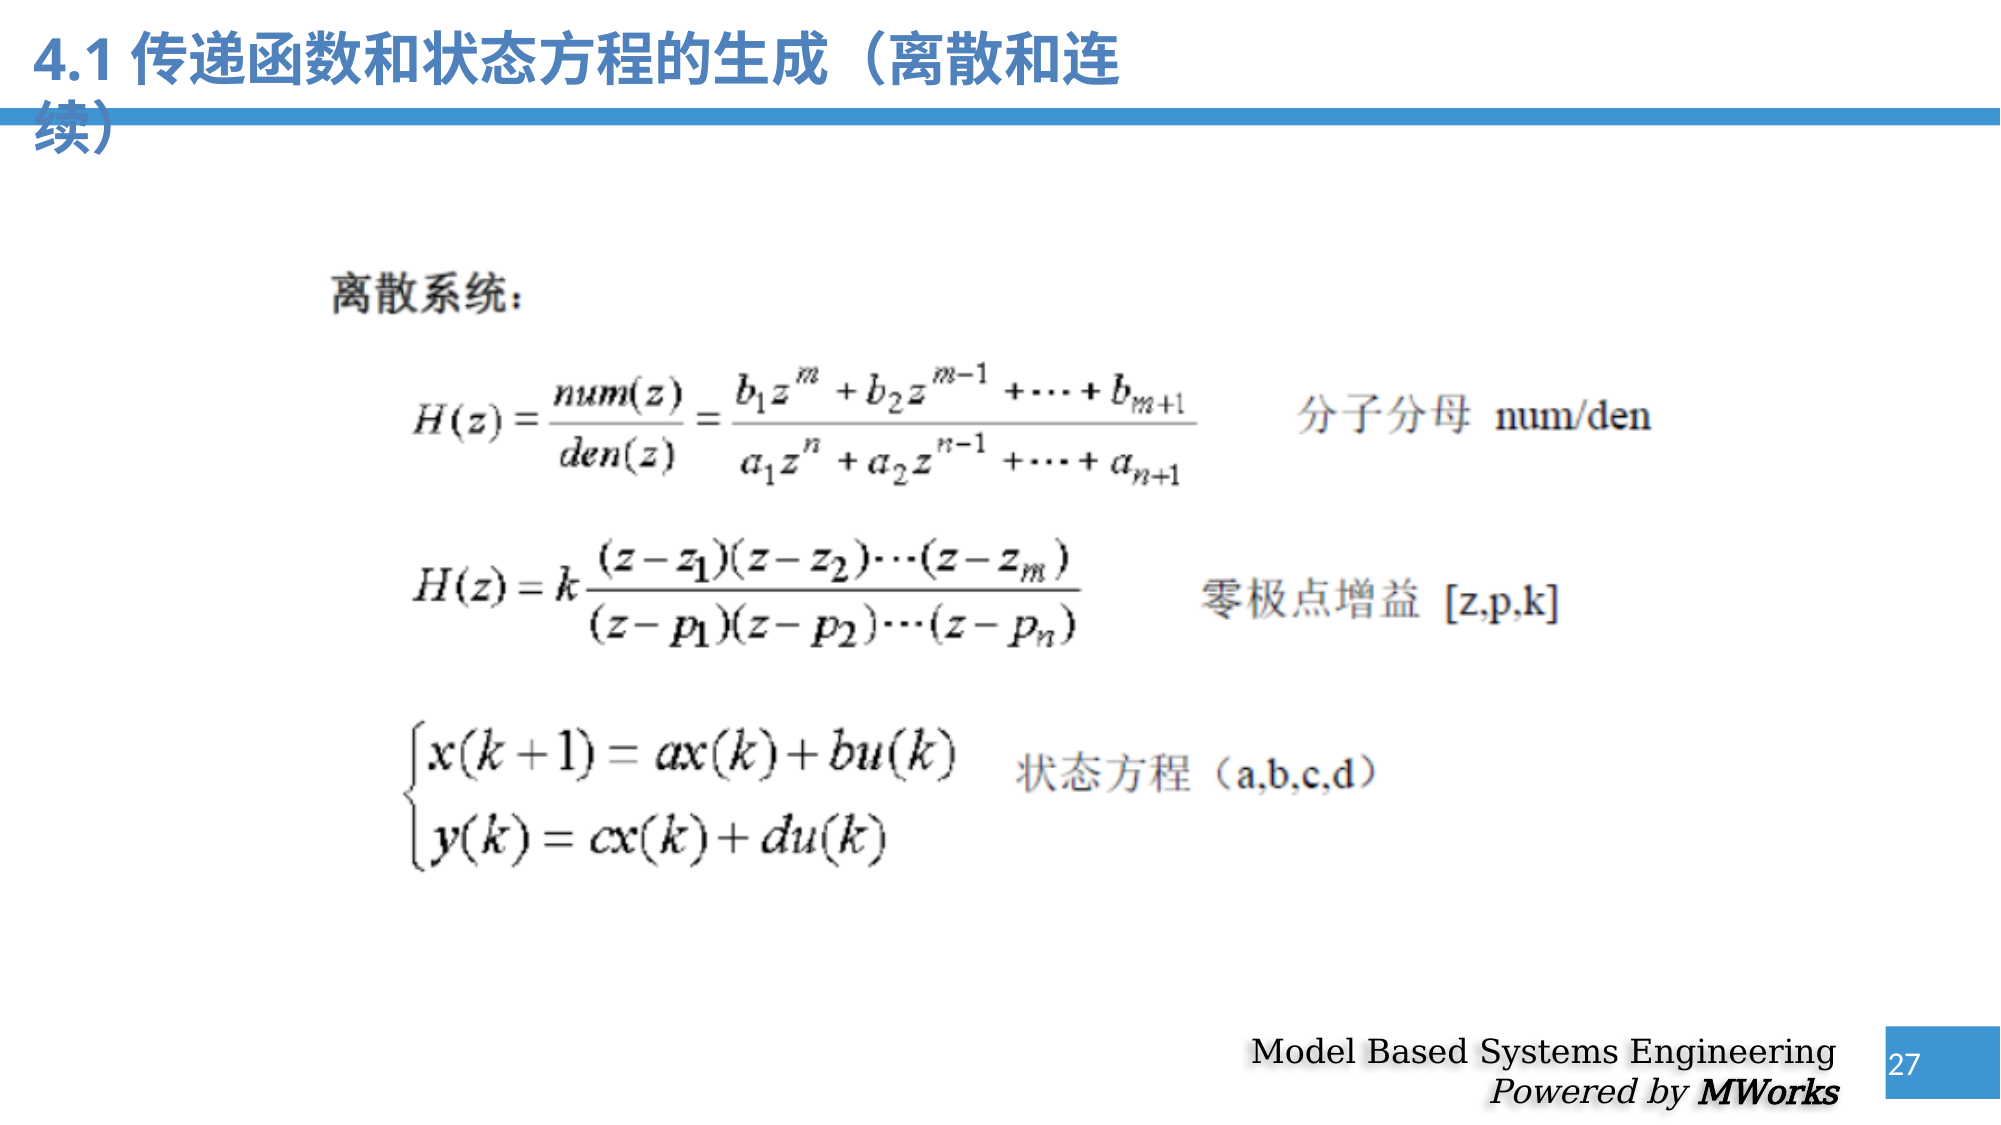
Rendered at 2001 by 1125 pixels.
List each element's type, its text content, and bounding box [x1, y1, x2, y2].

picture [315, 255, 1685, 931]
text_box 4.1传递函数和状态方程的生成（离散和连续） [18, 14, 1233, 169]
